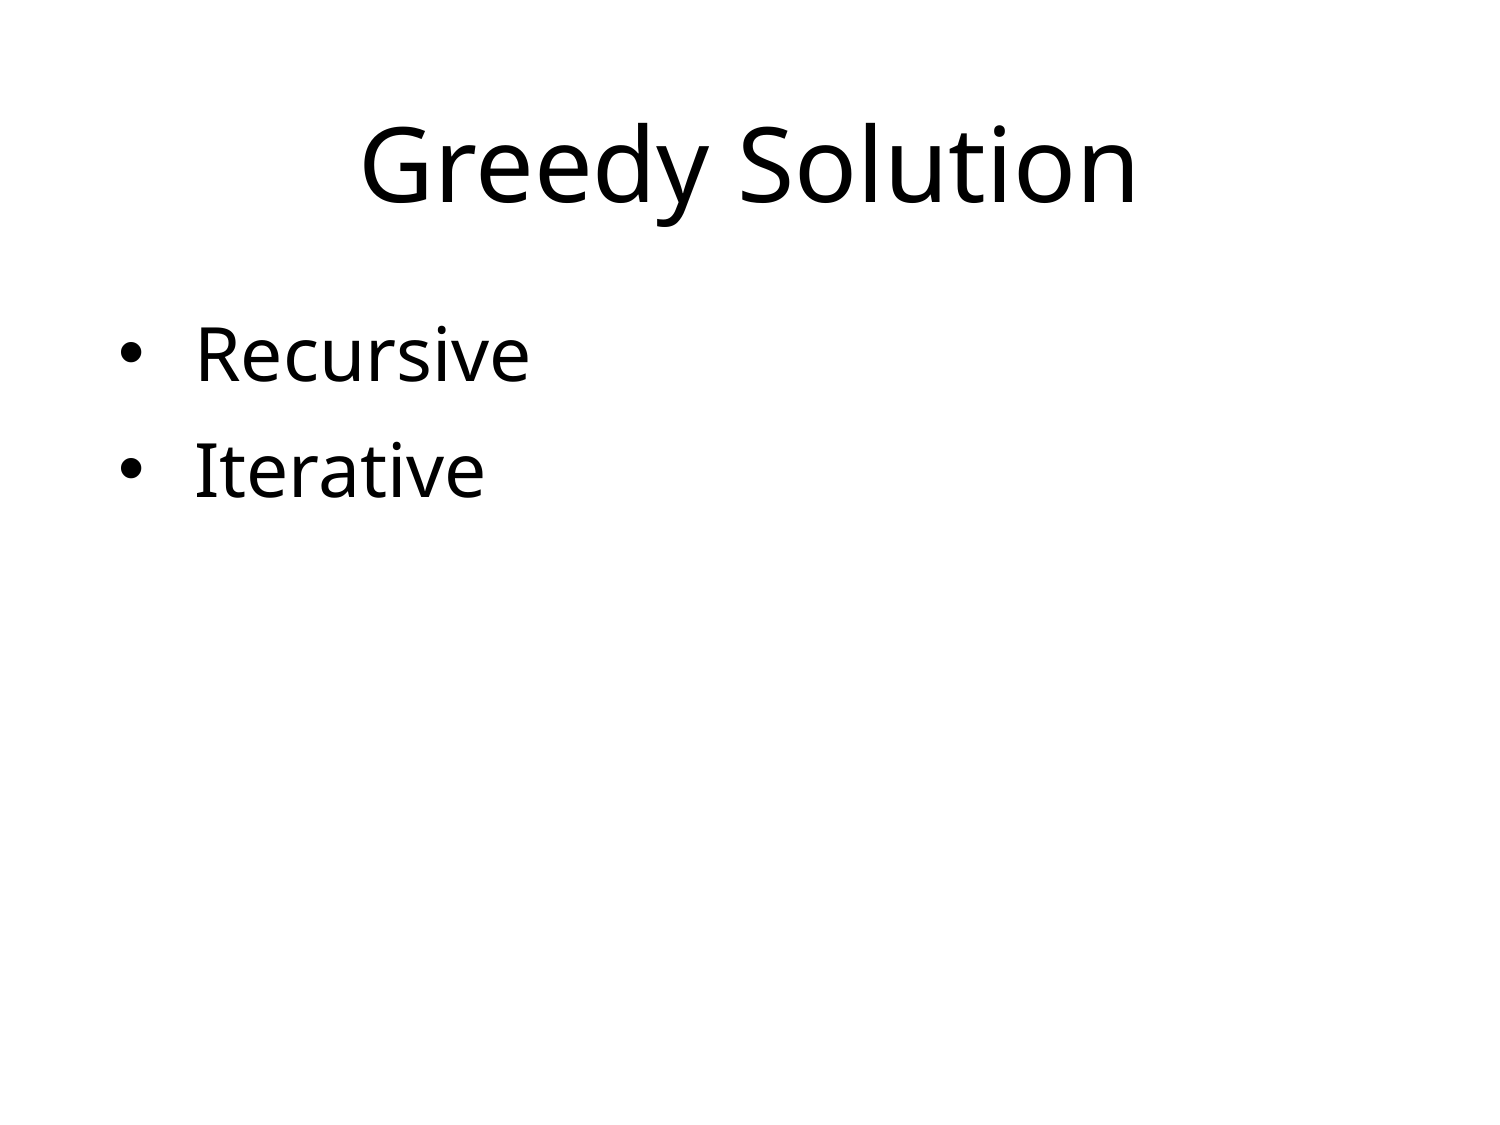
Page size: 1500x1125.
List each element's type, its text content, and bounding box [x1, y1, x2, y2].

list Recursive Iterative [103, 299, 1397, 1014]
title Greedy Solution [103, 59, 1397, 278]
